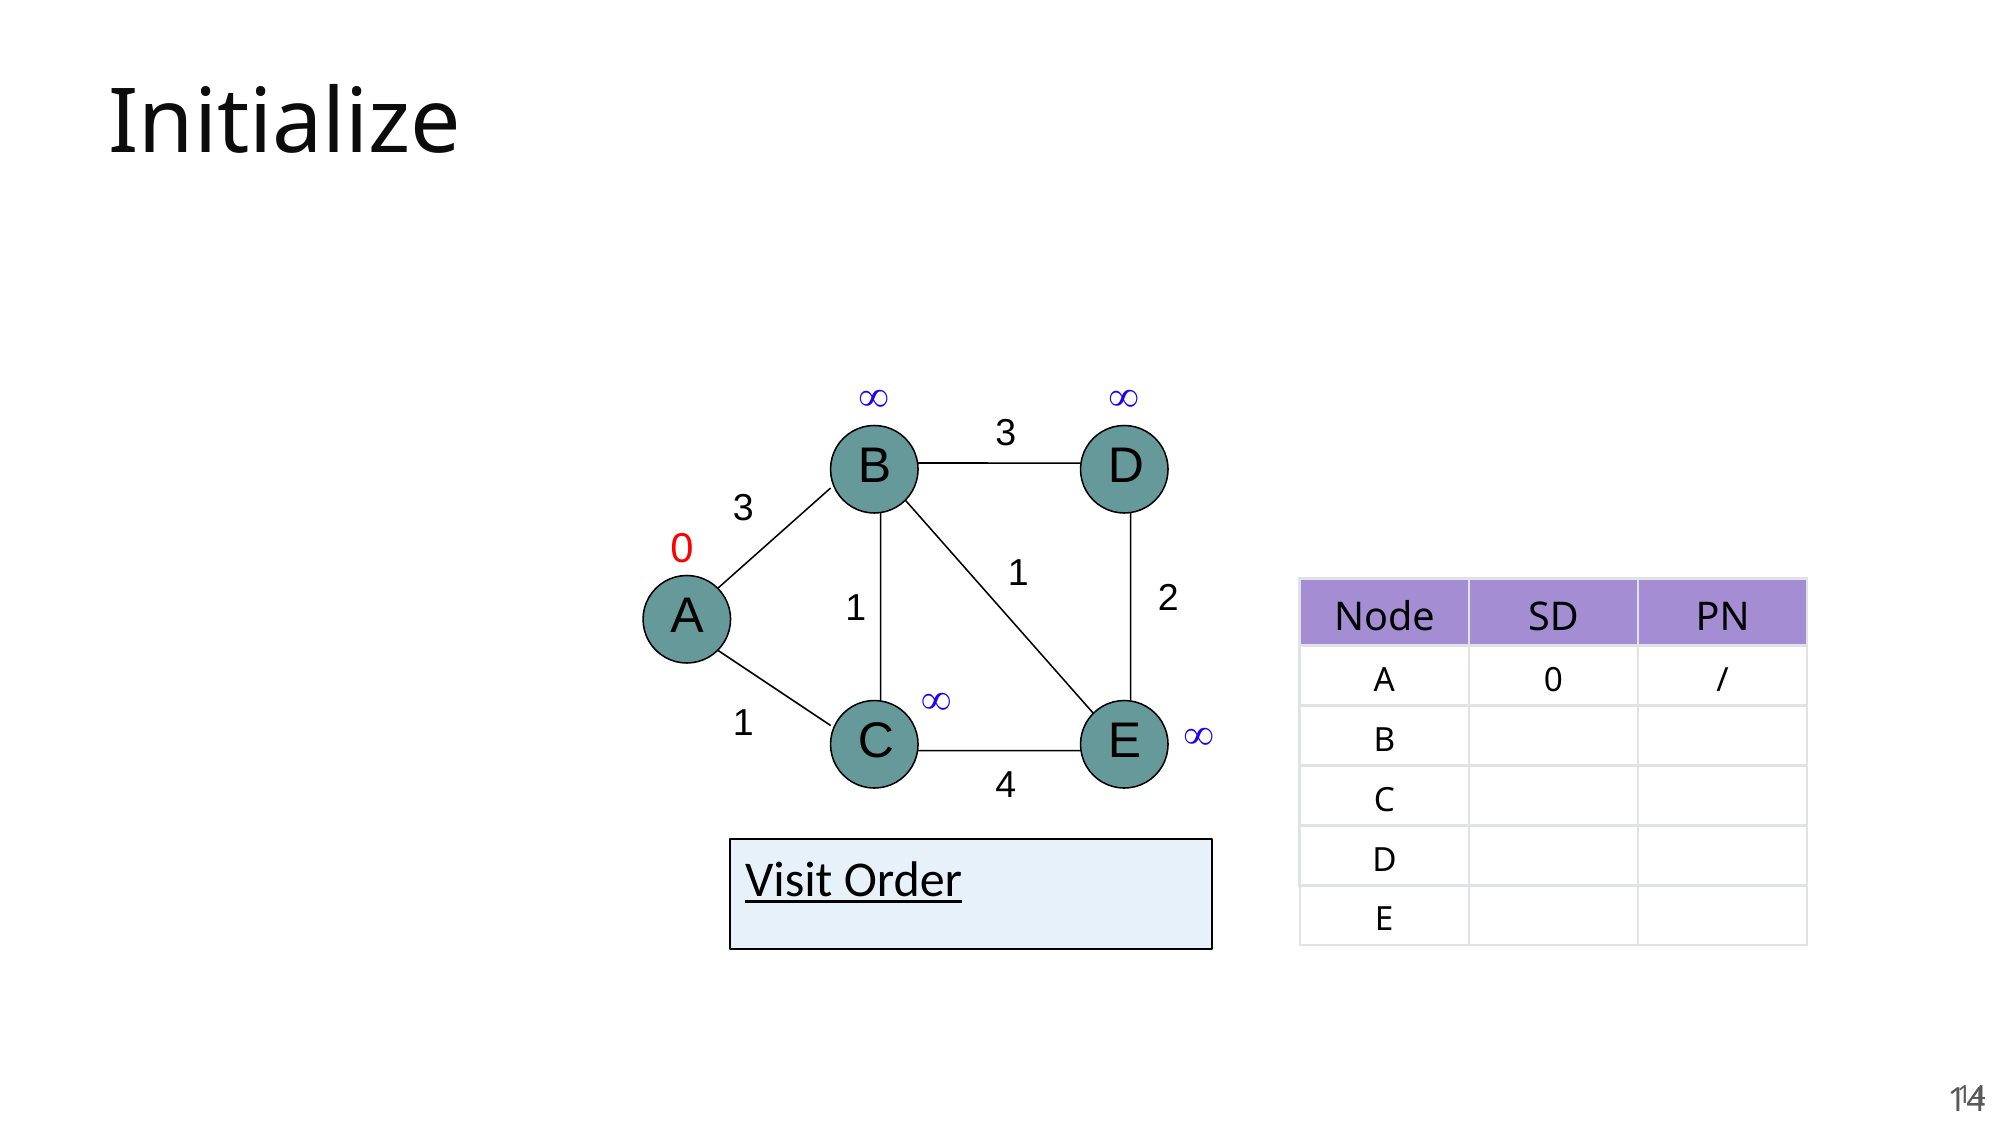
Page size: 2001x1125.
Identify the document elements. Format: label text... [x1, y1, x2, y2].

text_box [642, 575, 731, 664]
text_box  [843, 360, 931, 426]
title Initialize [94, 43, 1930, 210]
text_box 1 [830, 575, 919, 636]
text_box 14 [1913, 1043, 2000, 1125]
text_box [1080, 700, 1169, 789]
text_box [830, 425, 919, 514]
text_box  [1168, 697, 1256, 763]
text_box  [1093, 360, 1181, 426]
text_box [830, 700, 919, 789]
text_box 0 [655, 513, 744, 578]
text_box 1 [993, 540, 1081, 601]
text_box 3 [718, 475, 806, 536]
text_box 1 [718, 690, 806, 751]
text_box 2 [1143, 565, 1231, 626]
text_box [1080, 425, 1169, 514]
text_box  [905, 663, 994, 728]
text_box 4 [980, 752, 1069, 813]
text_box Visit Order [730, 839, 1213, 950]
text_box 3 [980, 400, 1069, 461]
